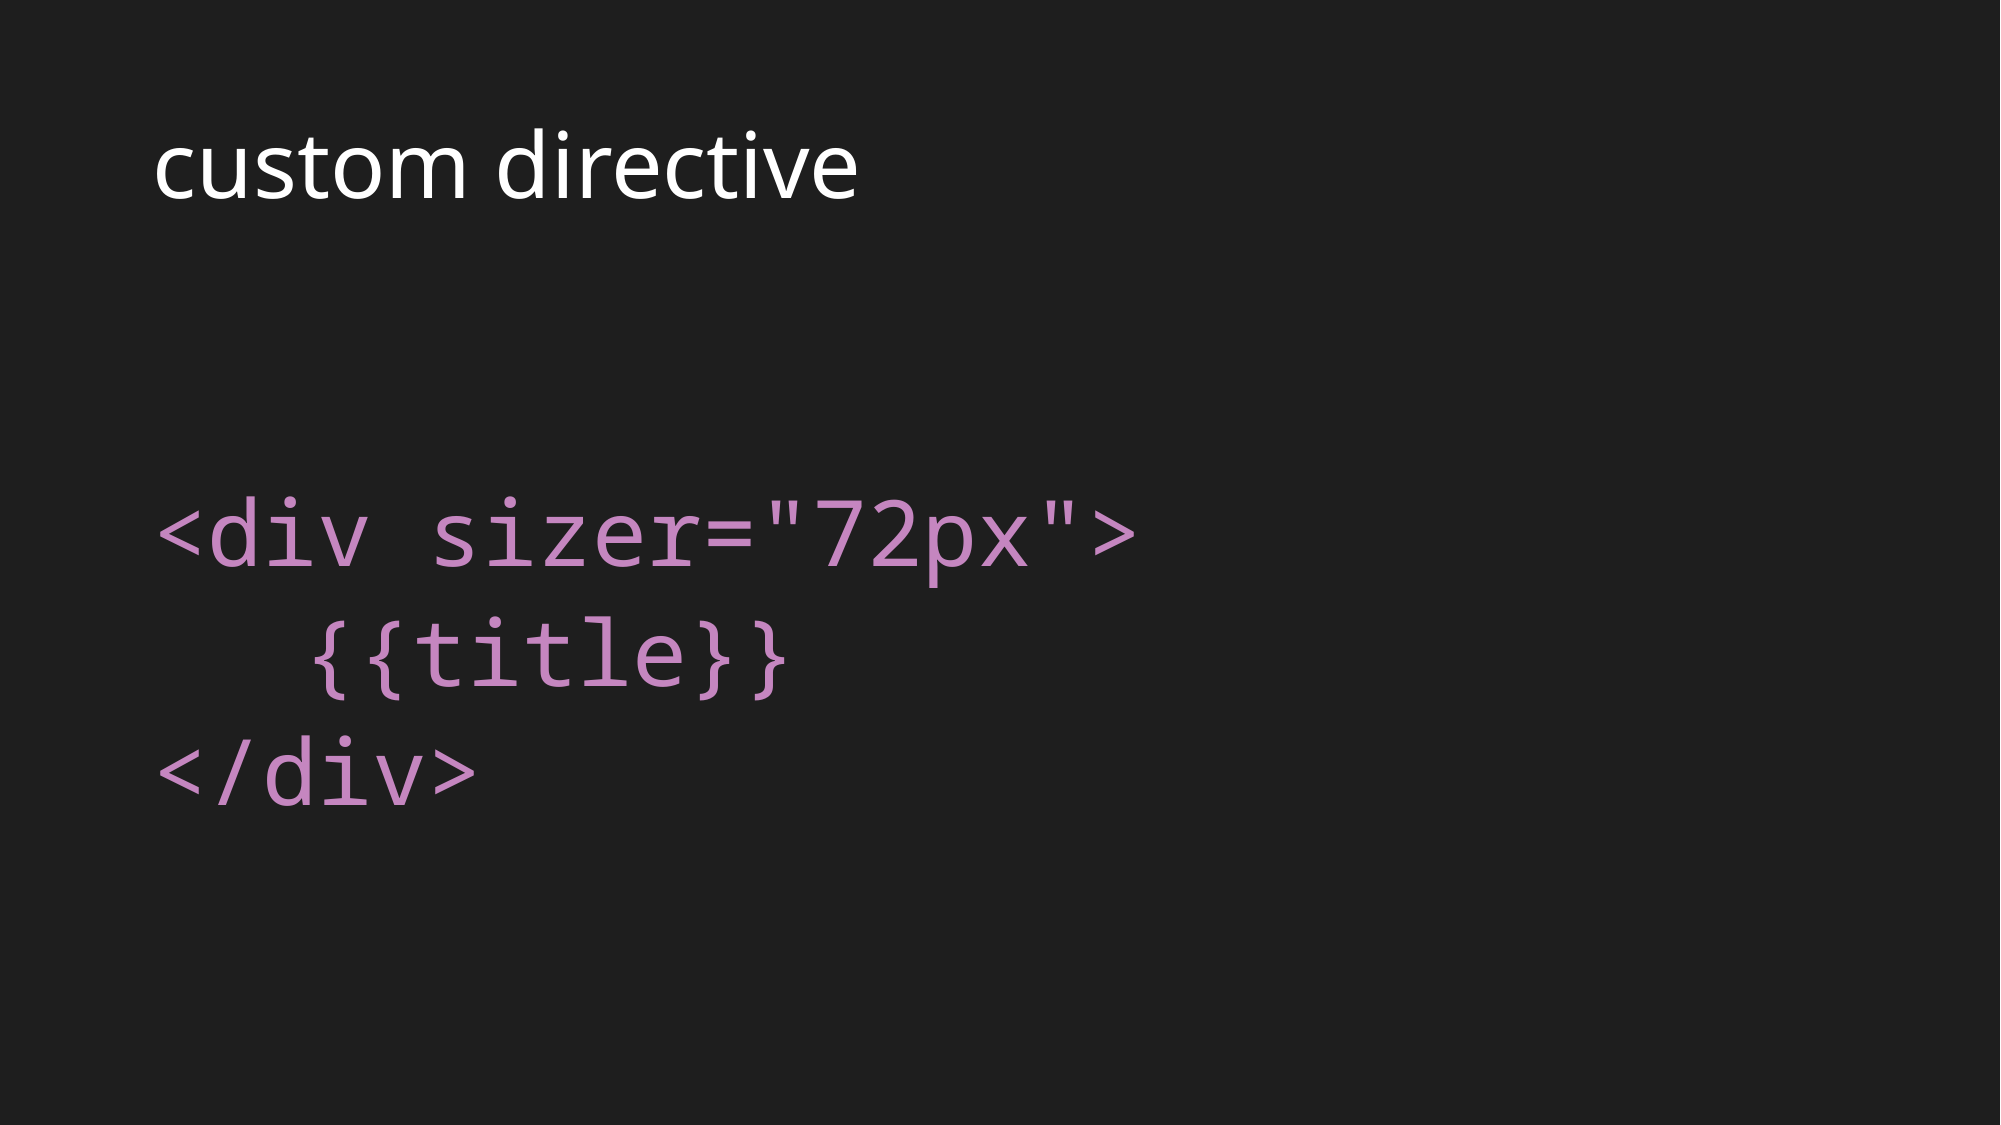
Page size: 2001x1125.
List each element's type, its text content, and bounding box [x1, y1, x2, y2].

list <div sizer="72px"> {{title}} </div> [137, 299, 1863, 1014]
title custom directive [137, 59, 1863, 278]
